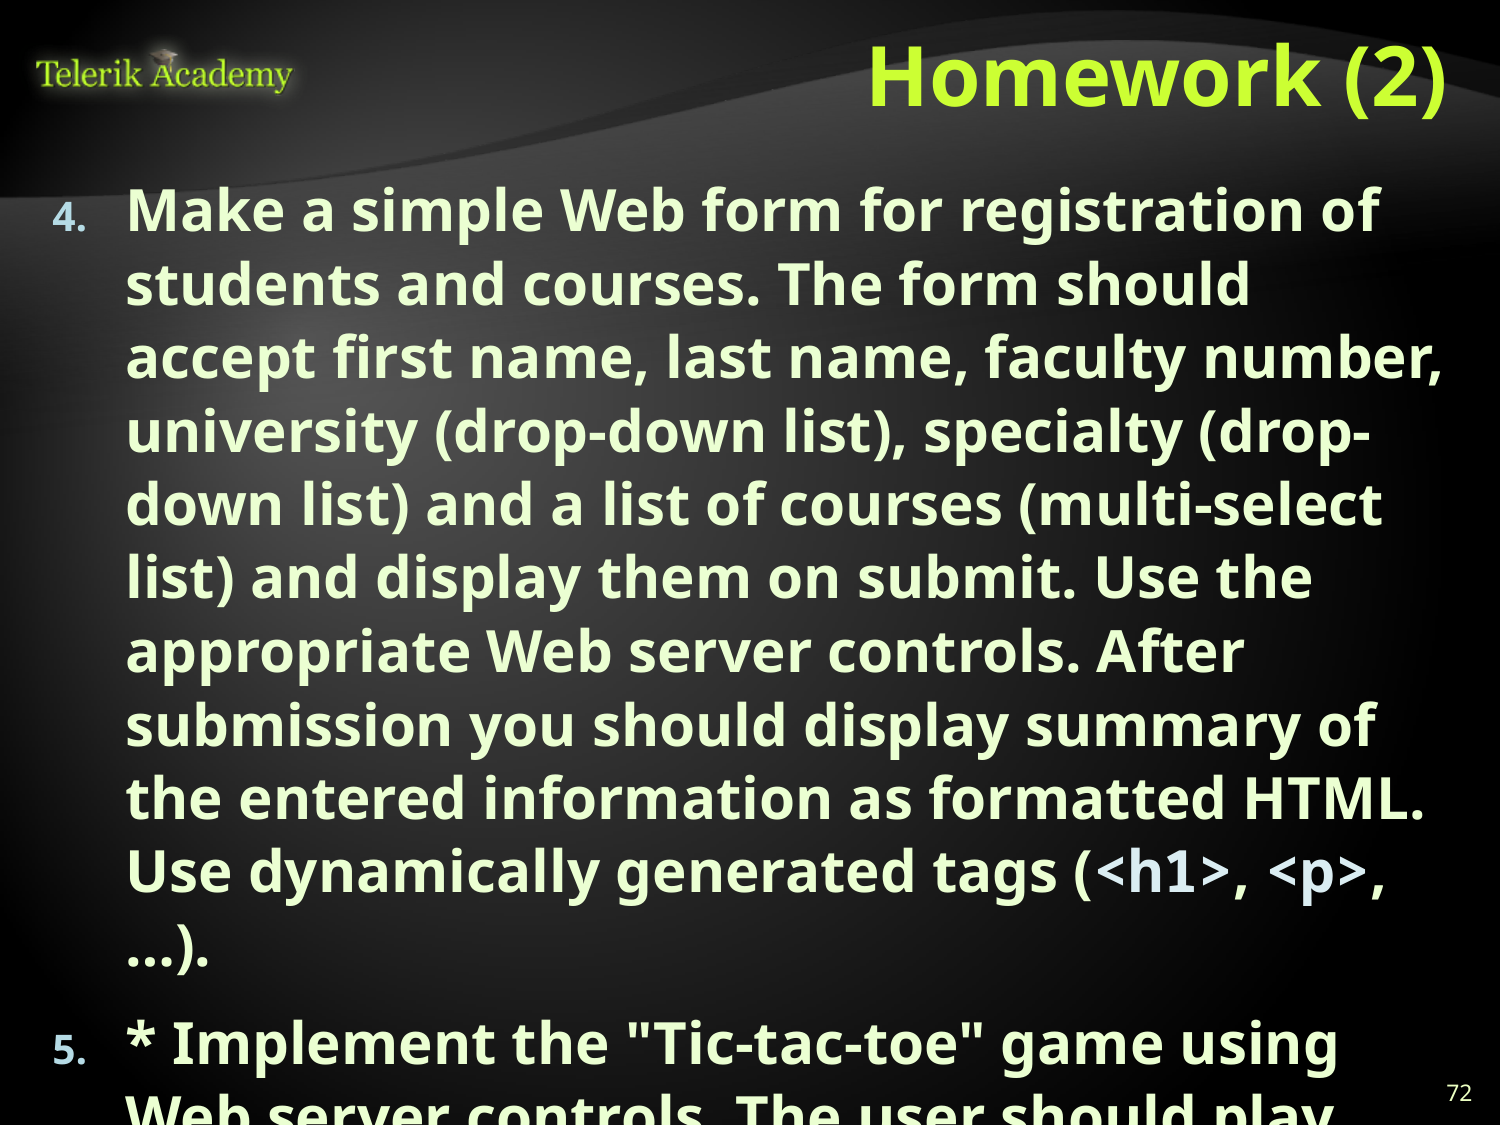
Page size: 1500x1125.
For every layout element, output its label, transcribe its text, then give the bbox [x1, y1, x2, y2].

picture [0, 0, 1500, 1125]
title Homework (2) [300, 12, 1463, 150]
slide_number 72 [1412, 1074, 1488, 1113]
list Make a simple Web form for registration of students and courses. The form should accept first name, last name, faculty number, university (drop-down list), specialty (drop-down list) and a list of courses (multi-select list) and display them on submit. Use the appropriate Web server controls. After submission you should display summary of the entered information as formatted HTML. Use dynamically generated tags (<h1>, <p>, …). * Implement the "Tic-tac-toe" game using Web server controls. The user should play against the computer which follows some fixed strategy. [37, 162, 1463, 1100]
